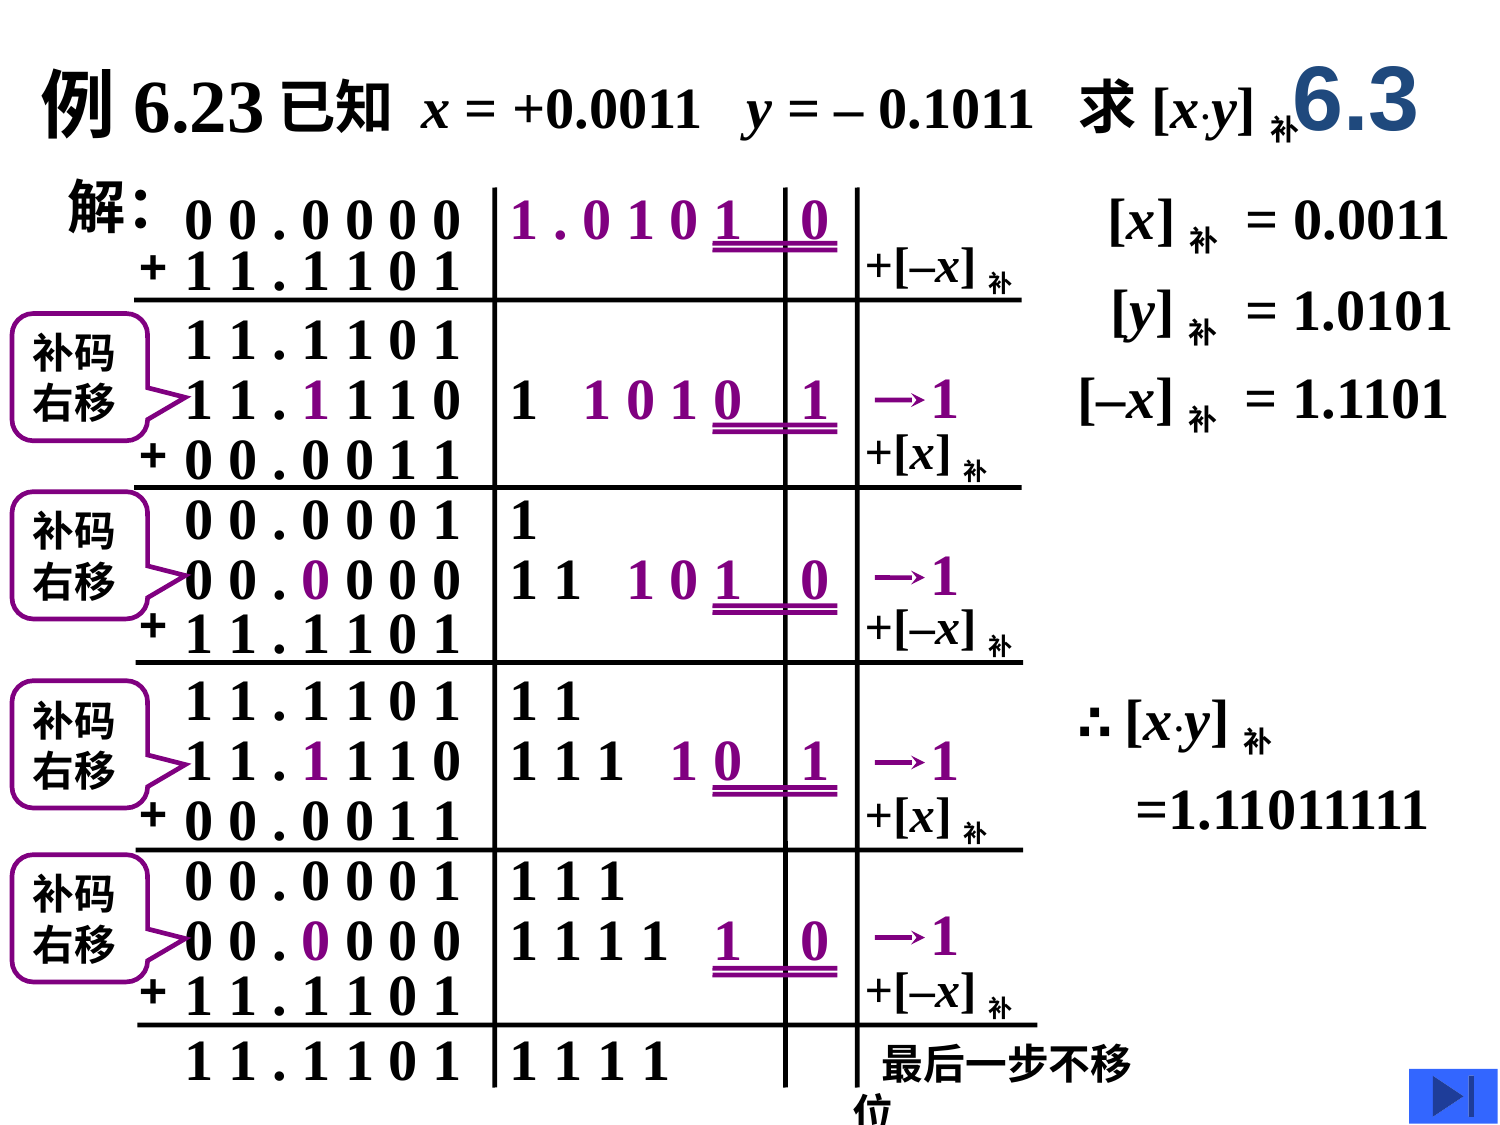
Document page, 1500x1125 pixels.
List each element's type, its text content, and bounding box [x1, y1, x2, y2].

text_box 例6.23 [25, 49, 563, 155]
text_box 0 [785, 173, 845, 259]
text_box +[–x]补 [849, 587, 1063, 668]
text_box 1 1 . 1 1 0 1 [213, 293, 477, 300]
text_box + [123, 774, 213, 850]
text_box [169, 714, 976, 801]
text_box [712, 242, 838, 251]
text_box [169, 529, 976, 620]
text_box + [123, 586, 213, 661]
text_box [169, 654, 599, 713]
text_box 1 1 . 1 1 0 1 [213, 629, 477, 652]
text_box 0 0 . 0 0 1 1 [213, 808, 477, 832]
text_box + [123, 227, 213, 303]
text_box [1409, 1068, 1498, 1124]
text_box +[–x]补 [849, 224, 1063, 305]
text_box +[–x]补 [849, 949, 1063, 1030]
text_box + [123, 416, 213, 492]
text_box [y]补 = 1.0101 [1087, 264, 1500, 352]
text_box +[x]补 [849, 412, 1063, 493]
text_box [712, 424, 838, 433]
text_box 已知 x = +0.0011 y = – 0.1011 求[x·y]补 [262, 62, 1262, 154]
text_box 1 1 . 1 1 0 1 [213, 988, 477, 1013]
text_box 6.3 [1262, 24, 1450, 163]
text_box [169, 889, 976, 981]
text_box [169, 351, 976, 440]
text_box 0 0 . 0 0 1 1 [213, 448, 477, 471]
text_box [169, 473, 555, 529]
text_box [712, 787, 838, 795]
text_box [169, 834, 642, 889]
text_box 补码右移 [11, 491, 164, 619]
text_box [–x]补 = 1.1101 [1062, 352, 1500, 444]
text_box [x]补 = 0.0011 [1085, 173, 1500, 265]
text_box 最后一步不移位 [849, 1037, 1175, 1125]
text_box 解： [53, 162, 200, 248]
text_box + [123, 952, 213, 1027]
text_box 补码右移 [11, 313, 164, 441]
text_box 补码右移 [11, 680, 164, 808]
text_box 1 . 0 1 0 1 [494, 173, 758, 259]
text_box +[x]补 [849, 774, 1063, 855]
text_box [169, 1014, 701, 1101]
text_box 补码右移 [11, 854, 164, 982]
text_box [712, 605, 838, 613]
text_box 0 0 . 0 0 0 0 [170, 173, 477, 224]
text_box 1 1 . 1 1 0 1 [170, 301, 477, 350]
text_box 1 1 . 1 1 0 1 [170, 224, 477, 293]
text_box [712, 967, 838, 976]
text_box ∴ [x·y]补 =1.11011111 [1062, 680, 1488, 849]
